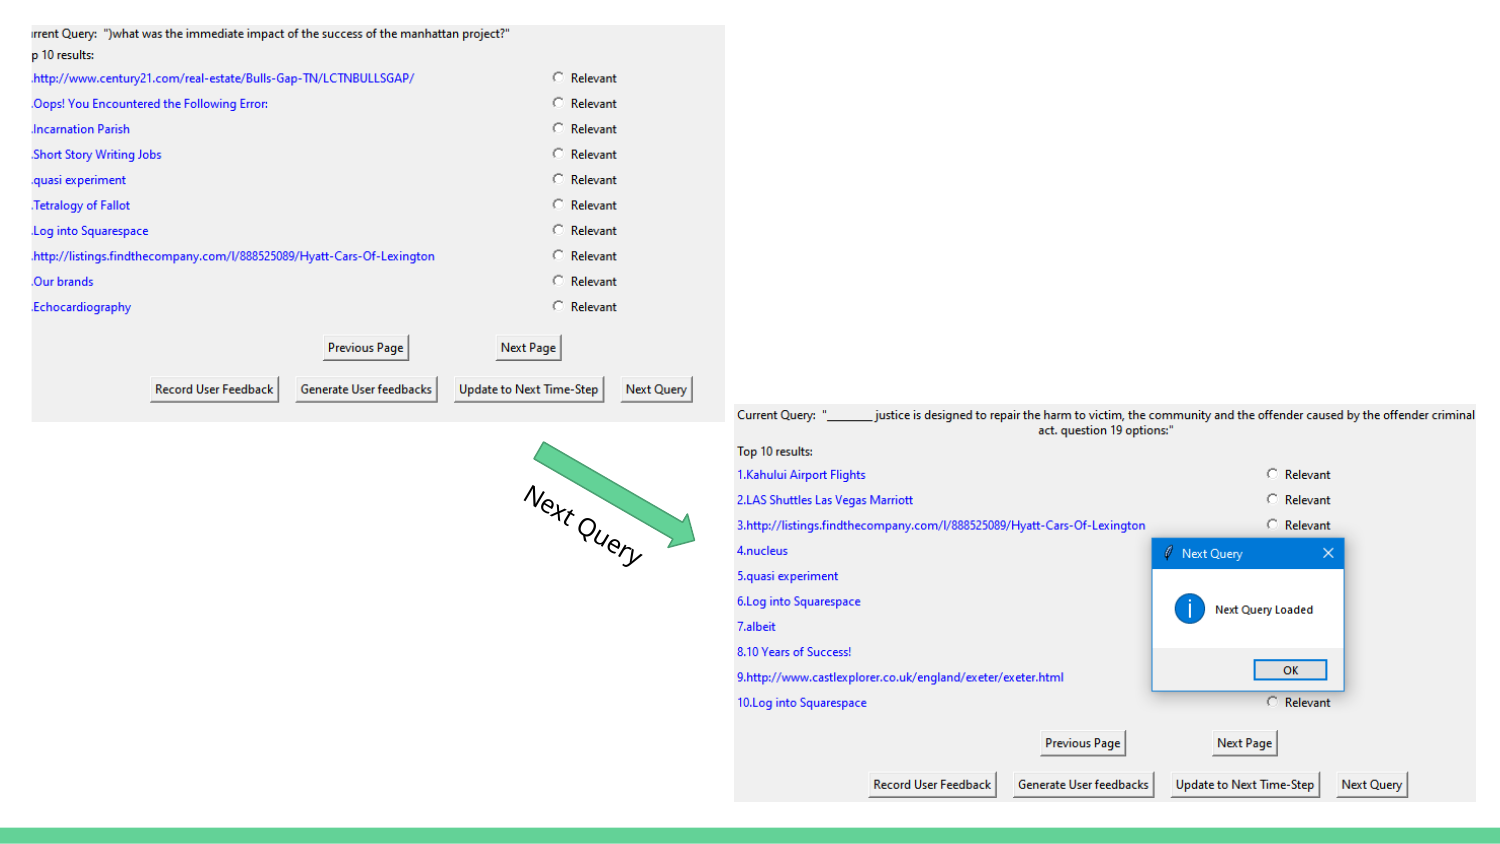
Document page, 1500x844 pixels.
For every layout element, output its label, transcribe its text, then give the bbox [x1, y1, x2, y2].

picture [31, 25, 726, 423]
text_box [533, 442, 695, 545]
picture [734, 404, 1476, 802]
text_box Next Query [450, 430, 718, 621]
